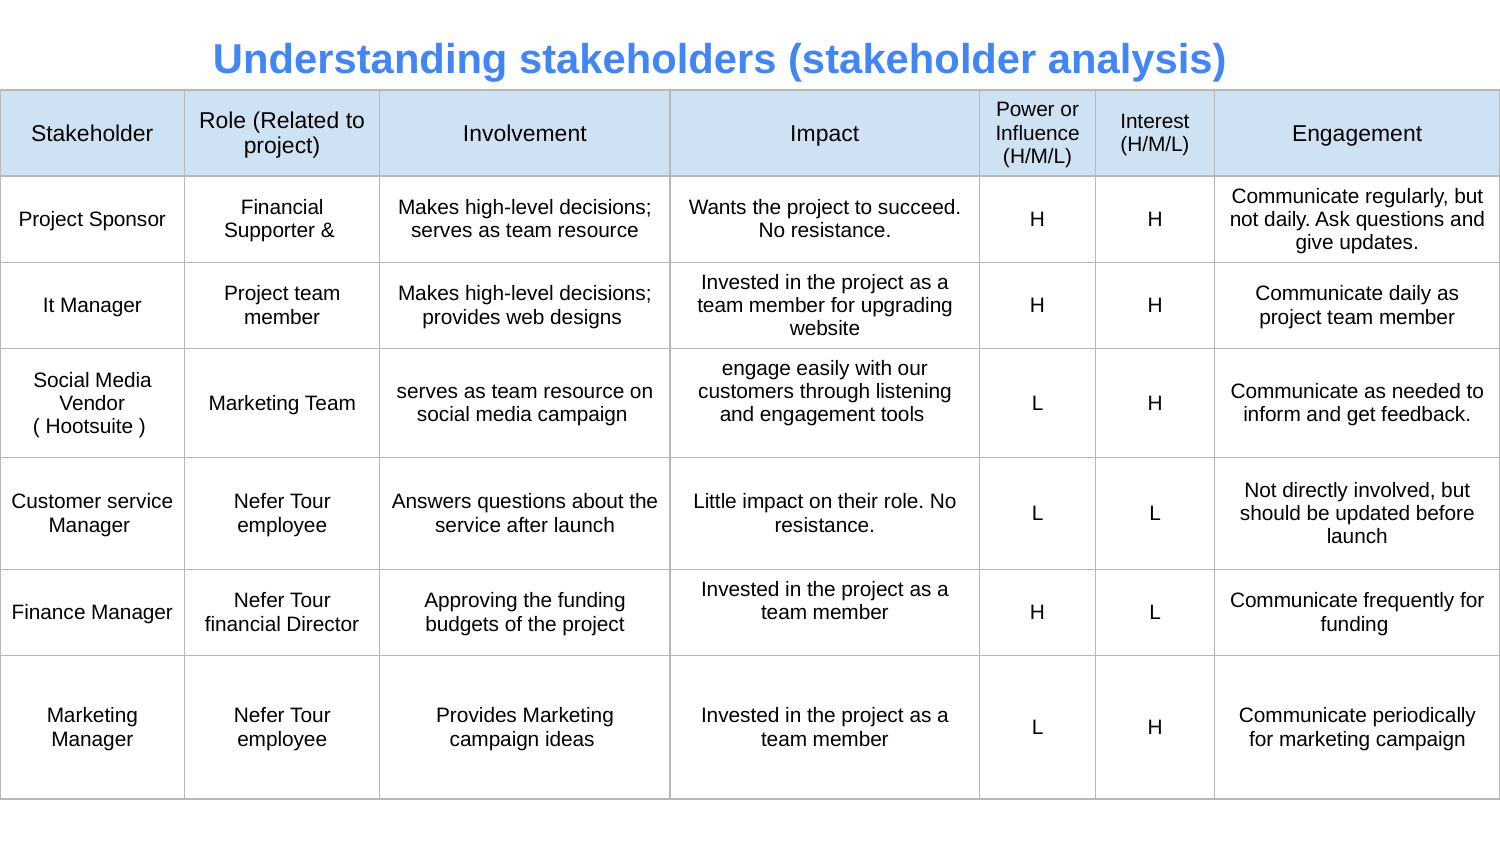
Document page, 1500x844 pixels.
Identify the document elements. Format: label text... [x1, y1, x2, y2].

table_header Impact [671, 97, 979, 175]
table_cell H [1096, 177, 1214, 262]
text_box Understanding stakeholders (stakeholder analysis) [0, 9, 1470, 97]
table_cell It Manager [1, 263, 184, 348]
table_header Role (Related to project) [185, 97, 379, 175]
table_cell Project team member [185, 263, 379, 348]
table_cell Marketing Manager [1, 656, 184, 798]
table_cell H [1096, 263, 1214, 348]
table_cell Makes high-level decisions; serves as team resource [380, 177, 669, 262]
table_cell Nefer Tour financial Director [185, 570, 379, 655]
table_cell Provides Marketing campaign ideas [380, 656, 669, 798]
table_cell Social Media Vendor ( Hootsuite ) [1, 349, 184, 457]
table_cell H [1096, 656, 1214, 798]
table_cell Invested in the project as a team member [671, 570, 979, 655]
table_cell H [980, 177, 1095, 262]
table_cell Marketing Team [185, 349, 379, 457]
table_cell Finance Manager [1, 570, 184, 655]
table_cell H [1096, 349, 1214, 457]
table_cell Little impact on their role. No resistance. [671, 458, 979, 569]
table_cell serves as team resource on social media campaign [380, 349, 669, 457]
table_header Involvement [380, 97, 669, 175]
table_cell Nefer Tour employee [185, 656, 379, 798]
table_cell Communicate daily as project team member [1215, 263, 1499, 348]
table_cell L [980, 458, 1095, 569]
table_cell engage easily with our customers through listening and engagement tools [671, 349, 979, 457]
table_cell Nefer Tour employee [185, 458, 379, 569]
table_cell Communicate regularly, but not daily. Ask questions and give updates. [1215, 177, 1499, 262]
table_cell Makes high-level decisions; provides web designs [380, 263, 669, 348]
table_cell Communicate frequently for funding [1215, 570, 1499, 655]
table_cell Financial Supporter & [185, 177, 379, 262]
table_cell Not directly involved, but should be updated before launch [1215, 458, 1499, 569]
table_cell L [980, 656, 1095, 798]
table_header Engagement [1215, 91, 1499, 175]
table_cell H [980, 263, 1095, 348]
table_cell Customer service Manager [1, 458, 184, 569]
table_cell Invested in the project as a team member for upgrading website [671, 263, 979, 348]
table_cell Communicate as needed to inform and get feedback. [1215, 349, 1499, 457]
table_cell Wants the project to succeed. No resistance. [671, 177, 979, 262]
table_cell Approving the funding budgets of the project [380, 570, 669, 655]
table_cell Project Sponsor [1, 177, 184, 262]
table_cell L [980, 349, 1095, 457]
table_header Interest (H/M/L) [1096, 97, 1214, 175]
table_header Stakeholder [1, 97, 184, 175]
table_cell Communicate periodically for marketing campaign [1215, 656, 1499, 798]
table_cell H [980, 570, 1095, 655]
table_cell Answers questions about the service after launch [380, 458, 669, 569]
table_cell Invested in the project as a team member [671, 656, 979, 798]
table_cell L [1096, 570, 1214, 655]
table_header Power or Influence (H/M/L) [980, 97, 1095, 175]
table_cell L [1096, 458, 1214, 569]
